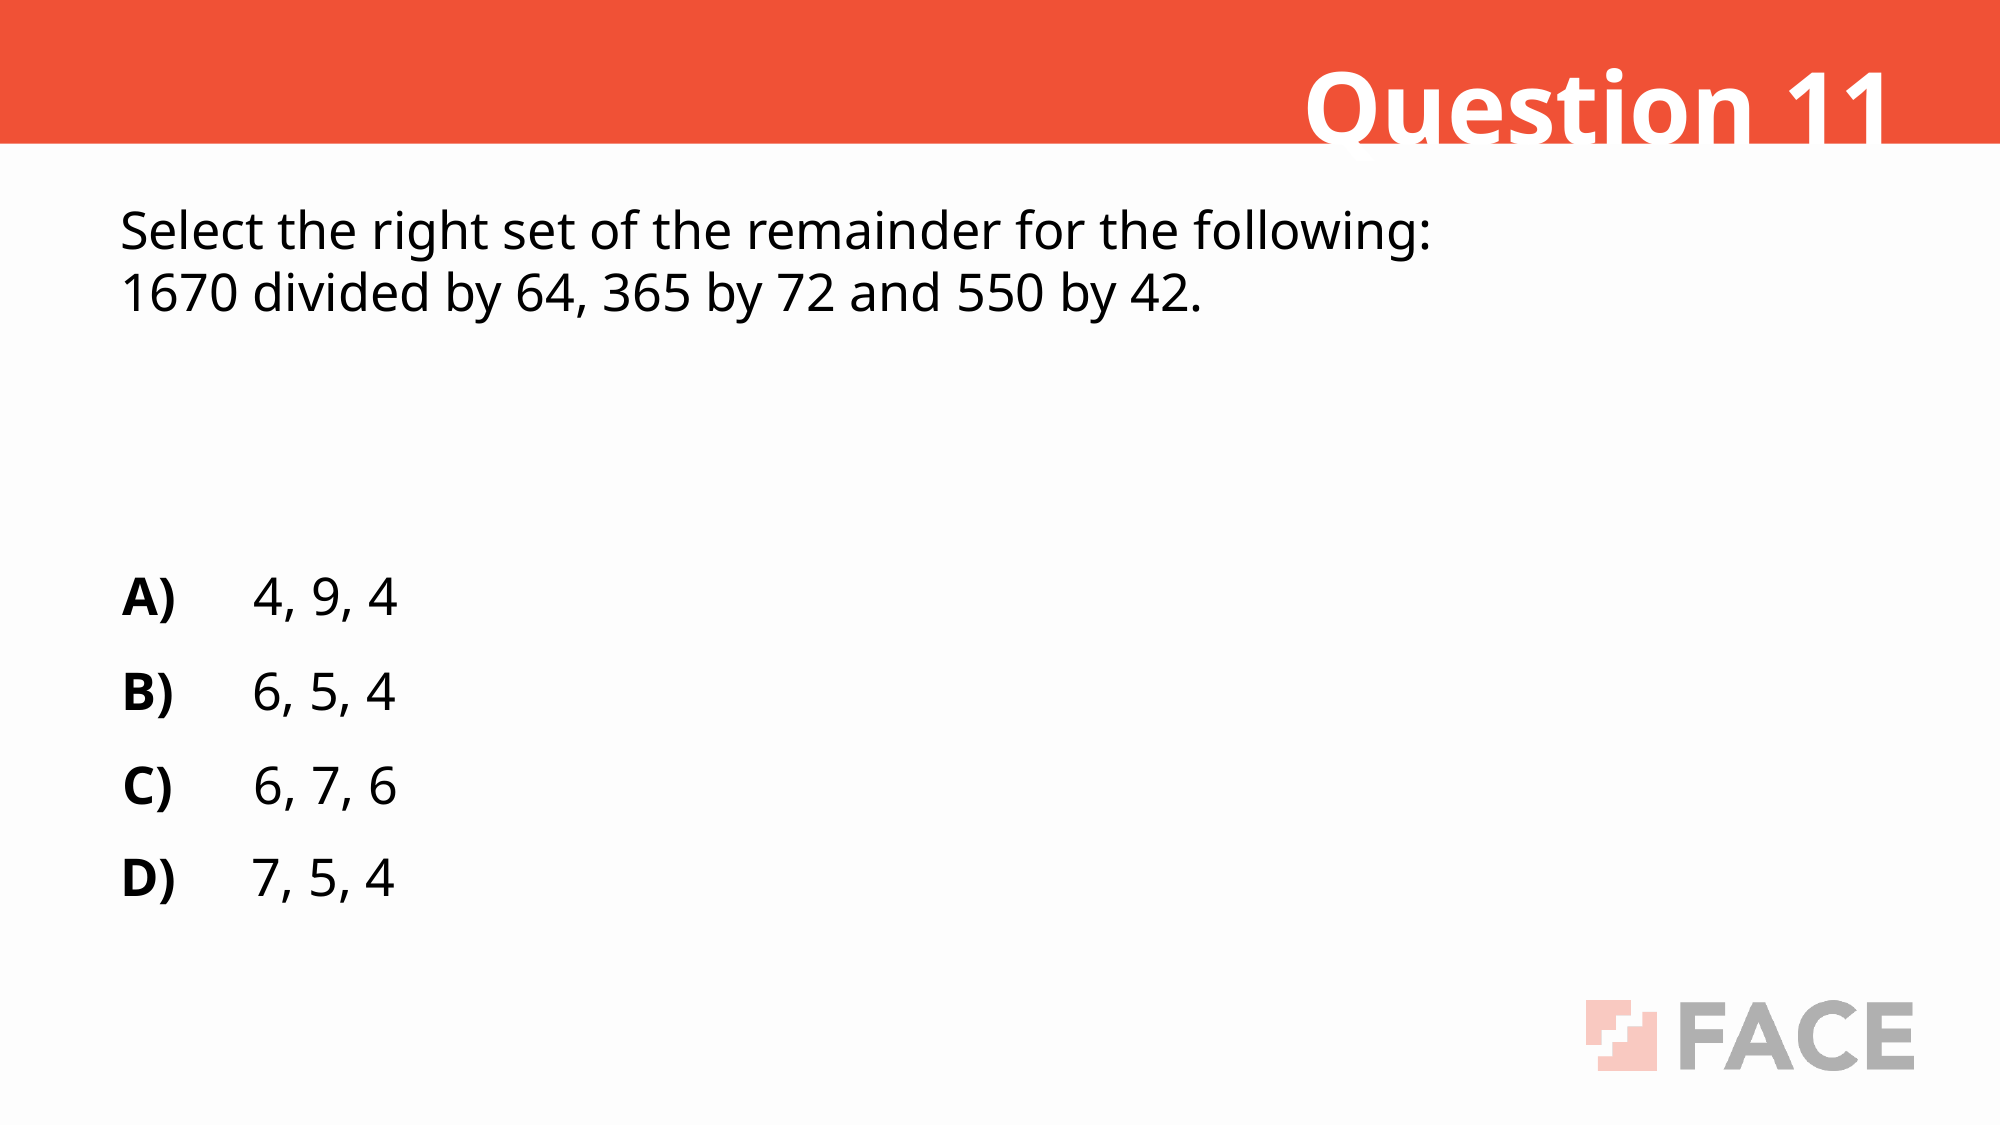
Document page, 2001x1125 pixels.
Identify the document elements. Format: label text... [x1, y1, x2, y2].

text_box 7, 5, 4 [236, 806, 1893, 915]
text_box [0, 0, 2000, 146]
text_box B) [106, 619, 221, 728]
text_box A) [107, 525, 223, 634]
text_box C) [107, 713, 223, 823]
text_box 6, 5, 4 [237, 619, 1894, 728]
text_box Select the right set of the remainder for the following: 1670 divided by 64, 365 by 72 and 550 by 42. [105, 189, 1895, 330]
text_box D) [105, 806, 220, 915]
picture [1586, 1000, 1914, 1072]
text_box 6, 7, 6 [238, 713, 1896, 823]
text_box Question 11 [638, 37, 1914, 173]
text_box 4, 9, 4 [238, 525, 1896, 634]
